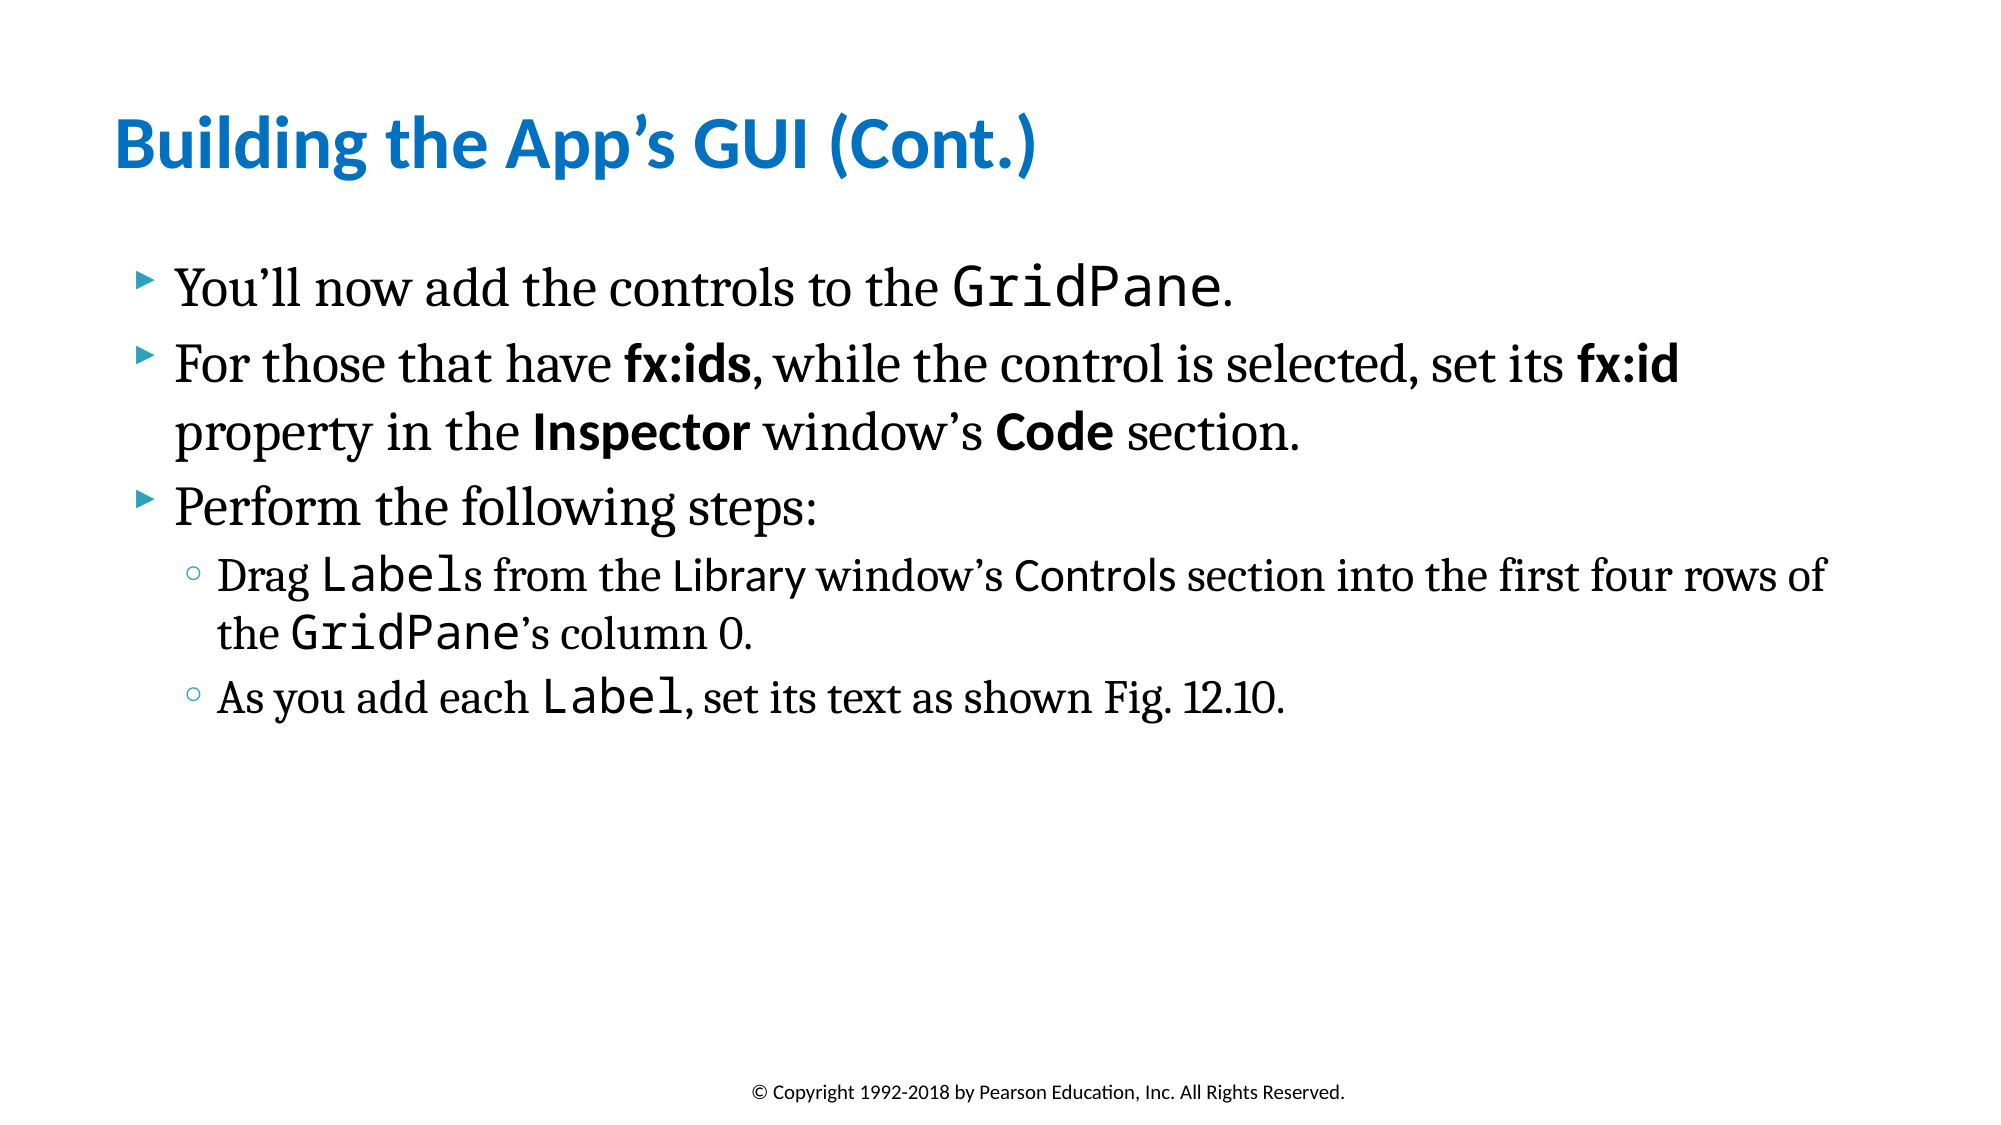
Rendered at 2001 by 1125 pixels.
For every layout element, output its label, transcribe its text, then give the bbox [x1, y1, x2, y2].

list You’ll now add the controls to the GridPane. For those that have fx:ids, while the control is selected, set its fx:id property in the Inspector window’s Code section. Perform the following steps: Drag Labels from the Library window’s Controls section into the first four rows of the GridPane’s column 0. As you add each Label, set its text as shown Fig. 12.10. [99, 242, 1900, 986]
title Building the App’s GUI (Cont.) [99, 45, 1900, 233]
footer © Copyright 1992-2018 by Pearson Education, Inc. All Rights Reserved. [736, 1051, 1892, 1112]
